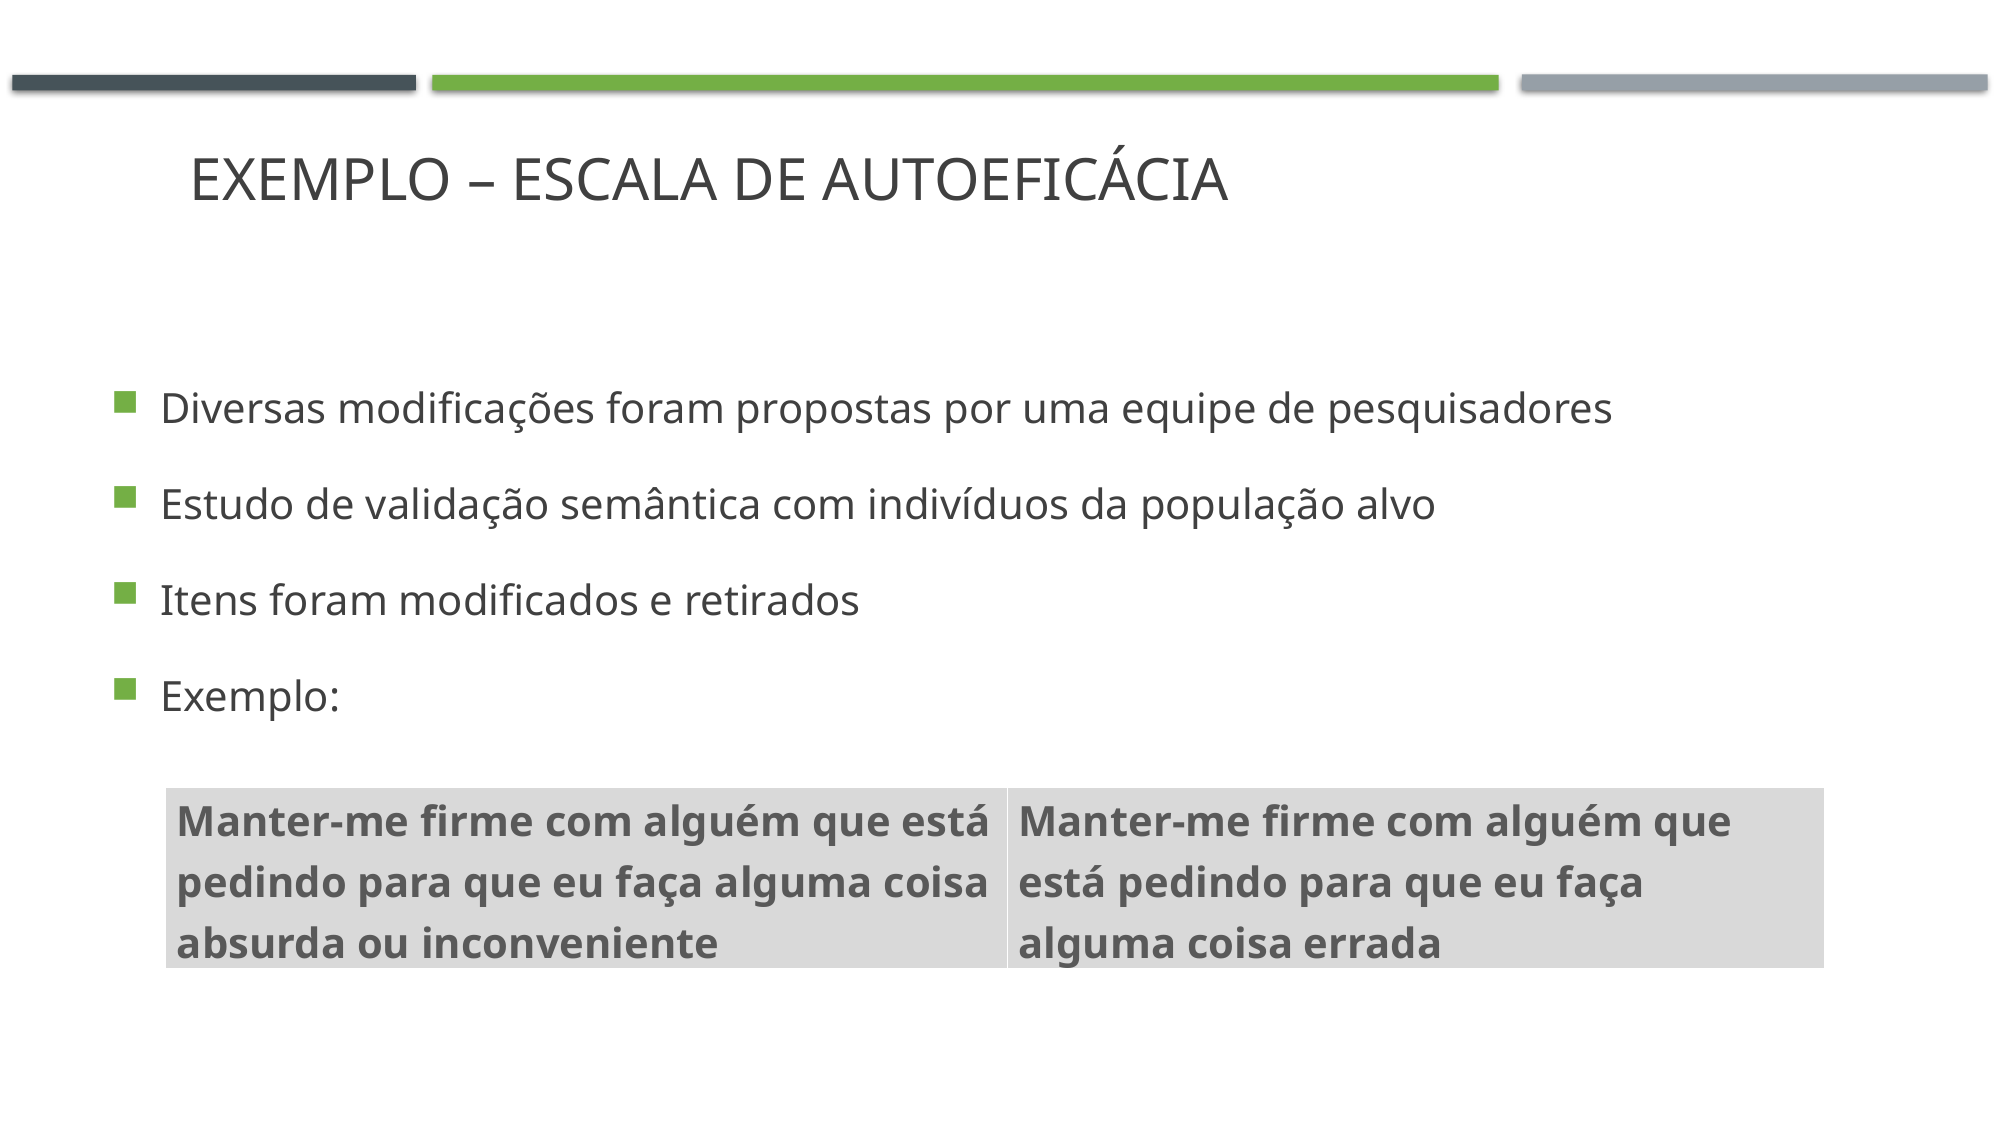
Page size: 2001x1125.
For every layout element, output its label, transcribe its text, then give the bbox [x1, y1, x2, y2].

list Diversas modificações foram propostas por uma equipe de pesquisadores Estudo de validação semântica com indivíduos da população alvo Itens foram modificados e retirados Exemplo: [95, 384, 1905, 981]
title Exemplo – Escala de autoeficácia [174, 64, 1825, 290]
table_header Manter-me firme com alguém que está pedindo para que eu faça alguma coisa absurda ou inconveniente [166, 788, 1007, 968]
table_header Manter-me firme com alguém que está pedindo para que eu faça alguma coisa errada [1008, 788, 1824, 968]
